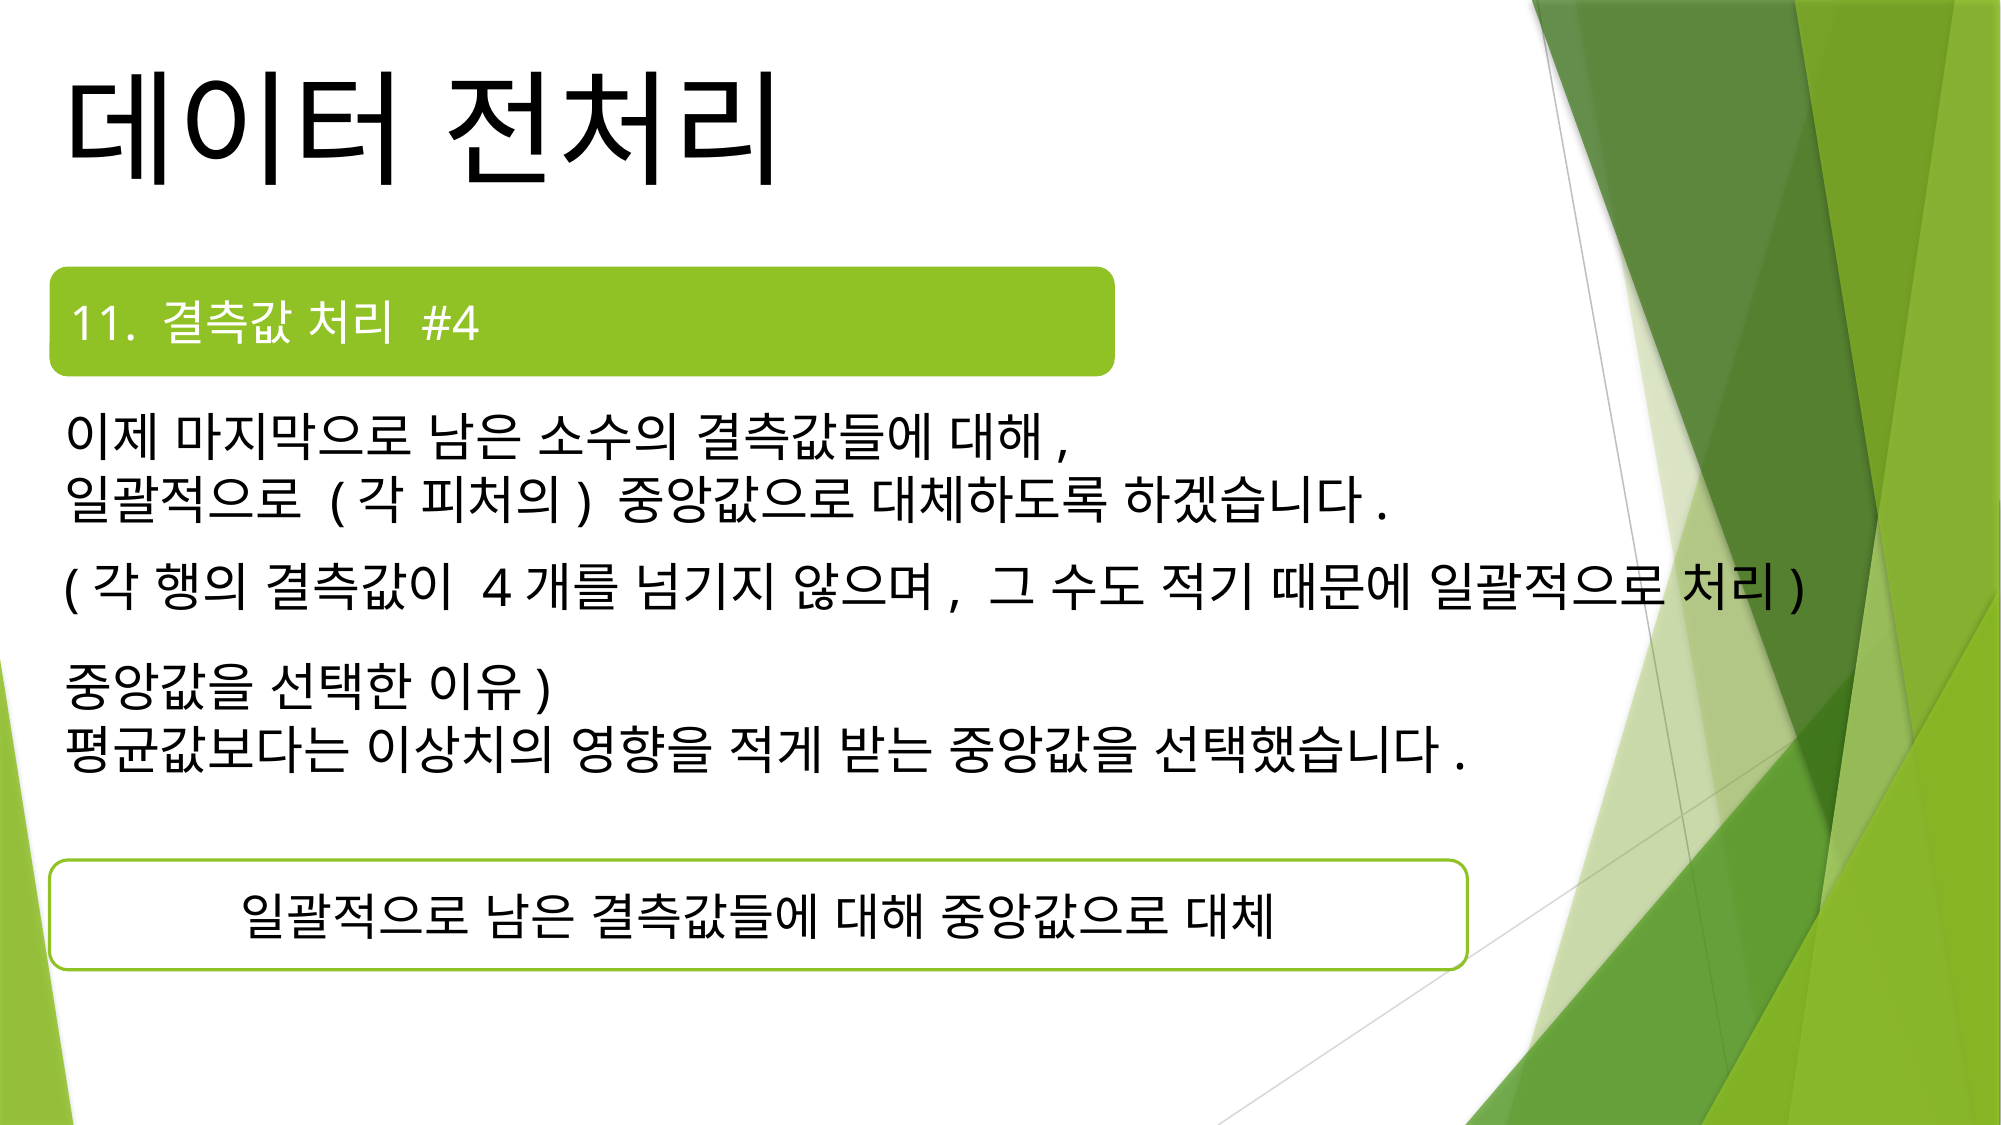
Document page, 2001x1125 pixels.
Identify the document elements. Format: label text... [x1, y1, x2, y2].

text_box 데이터 전처리 [48, 43, 803, 209]
text_box 11. 결측값 처리 #4 [47, 264, 1117, 378]
text_box 이제 마지막으로 남은 소수의 결측값들에 대해, 일괄적으로 (각 피처의) 중앙값으로 대체하도록 하겠습니다. (각 행의 결측값이 4개를 넘기지 않으며, 그 수도 적기 때문에 일괄적으로 처리) 중앙값을 선택한 이유) 평균값보다는 이상치의 영향을 적게 받는 중앙값을 선택했습니다. [49, 210, 1950, 838]
text_box 일괄적으로 남은 결측값들에 대해 중앙값으로 대체 [47, 858, 1469, 972]
